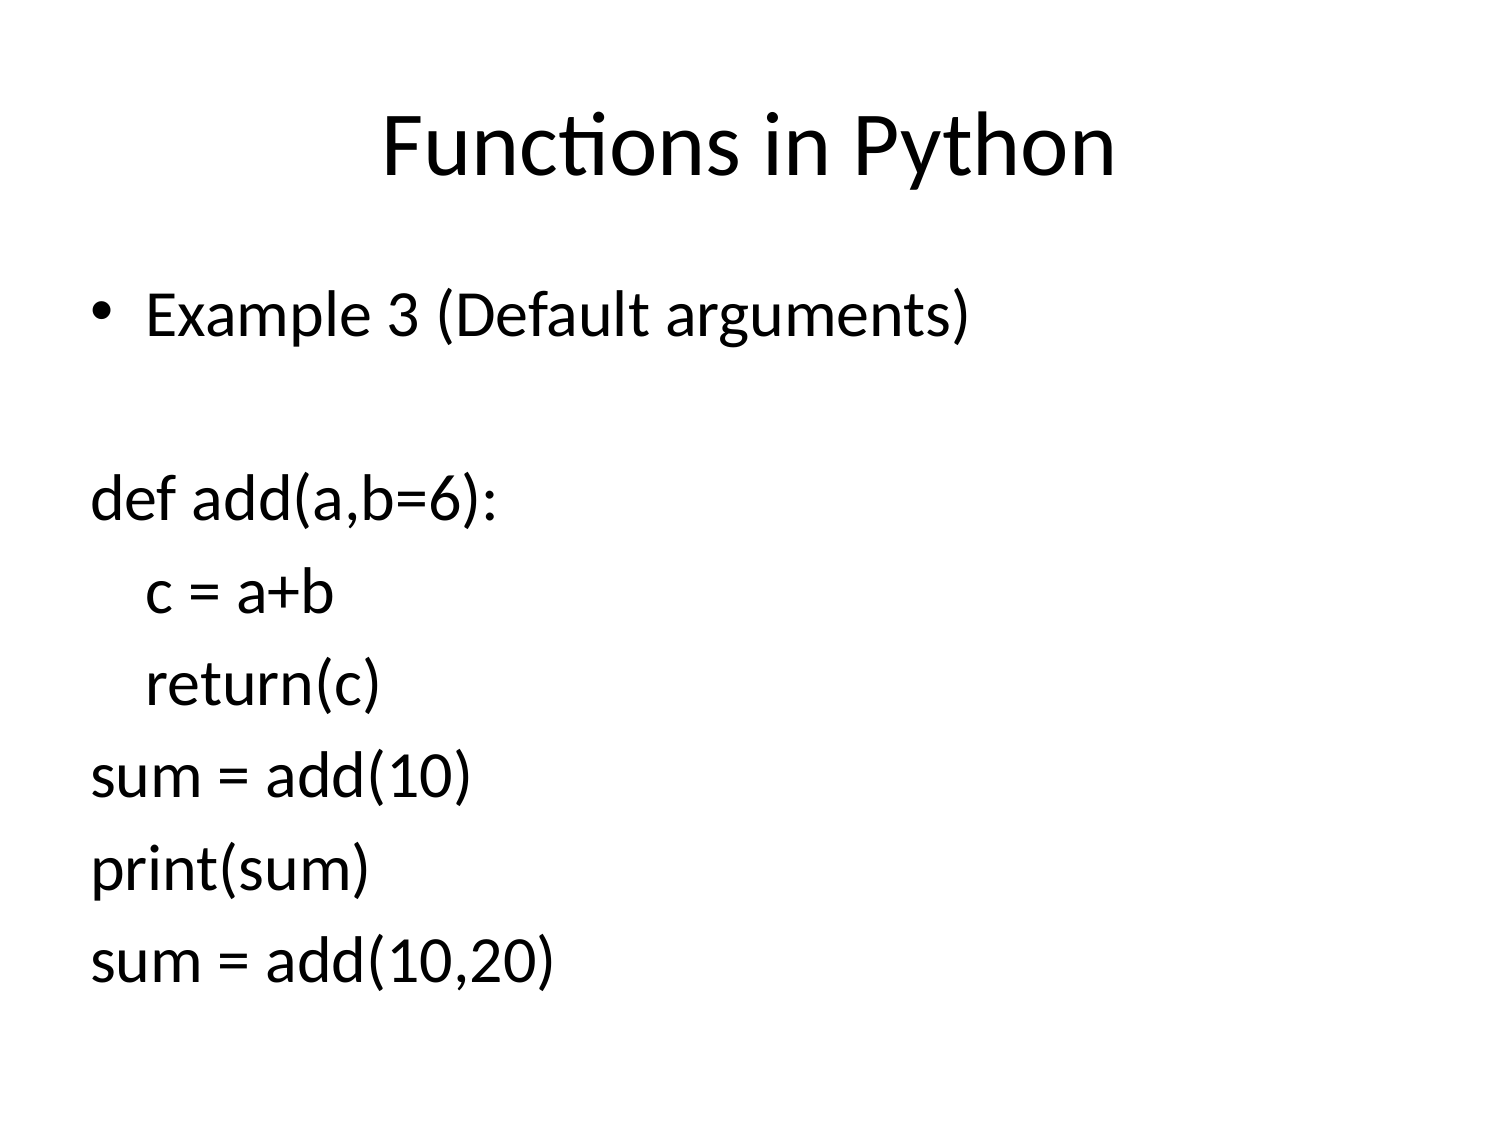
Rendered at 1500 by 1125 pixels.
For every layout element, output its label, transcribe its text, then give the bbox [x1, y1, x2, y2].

title Functions in Python [75, 45, 1425, 233]
list Example 3 (Default arguments) def add(a,b=6): c = a+b return(c) sum = add(10) print(sum) sum = add(10,20) [75, 262, 1425, 1005]
